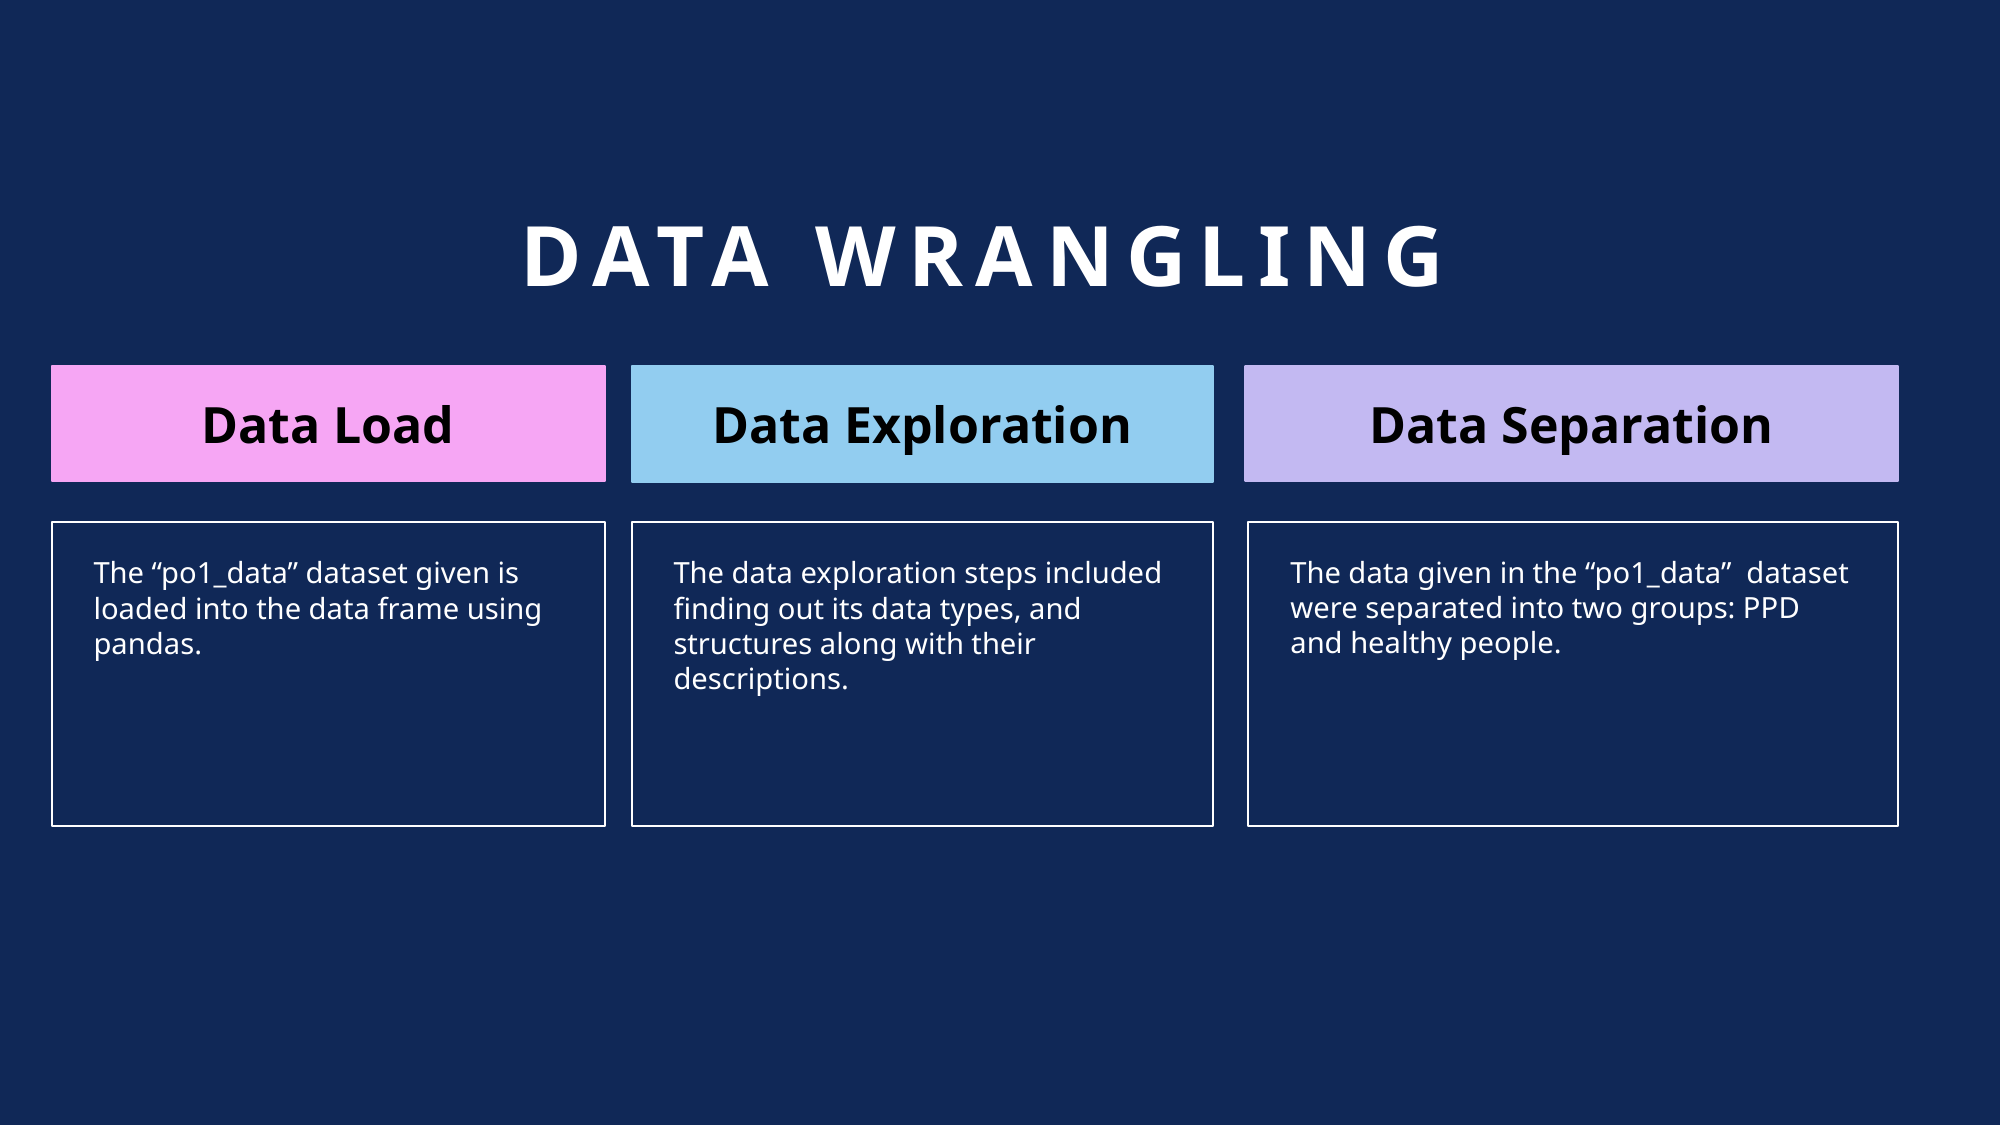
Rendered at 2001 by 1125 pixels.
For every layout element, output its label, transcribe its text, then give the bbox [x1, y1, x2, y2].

list The “po1_data” dataset given is loaded into the data frame using pandas. [51, 521, 606, 827]
list The data given in the “po1_data” dataset were separated into two groups: PPD and healthy people. [1247, 521, 1899, 827]
title Data Wrangling [271, 136, 1728, 312]
list Data Load [51, 365, 606, 482]
list The data exploration steps included finding out its data types, and structures along with their descriptions. [631, 521, 1214, 827]
list Data Exploration [631, 365, 1214, 483]
list Data Separation [1244, 365, 1899, 482]
